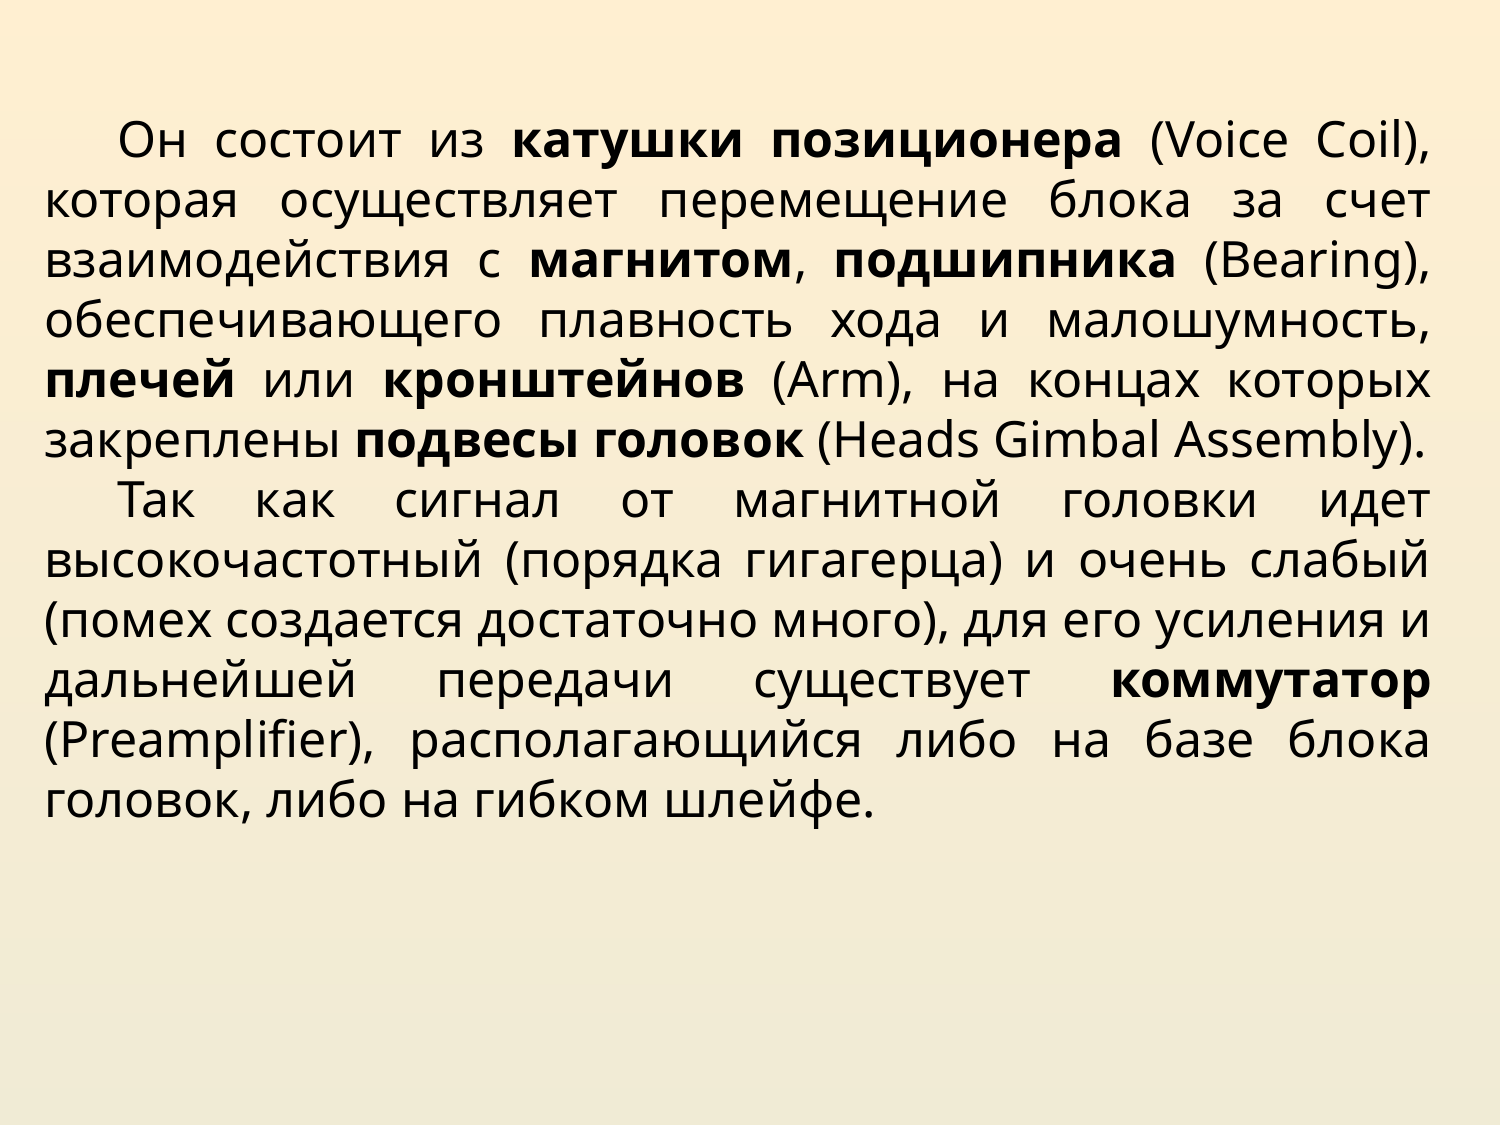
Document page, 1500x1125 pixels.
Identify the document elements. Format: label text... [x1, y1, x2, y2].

text_box Он состоит из катушки позиционера (Voice Coil), которая осуществляет перемещение блока за счет взаимодействия с магнитом, подшипника (Bearing), обеспечивающего плавность хода и малошумность, плечей или кронштейнов (Arm), на концах которых закреплены подвесы головок (Heads Gimbal Assembly). Так как сигнал от магнитной головки идет высокочастотный (порядка гигагерца) и очень слабый (помех создается достаточно много), для его усиления и дальнейшей передачи существует коммутатор (Preamplifier), располагающийся либо на базе блока головок, либо на гибком шлейфе. [29, 100, 1447, 836]
